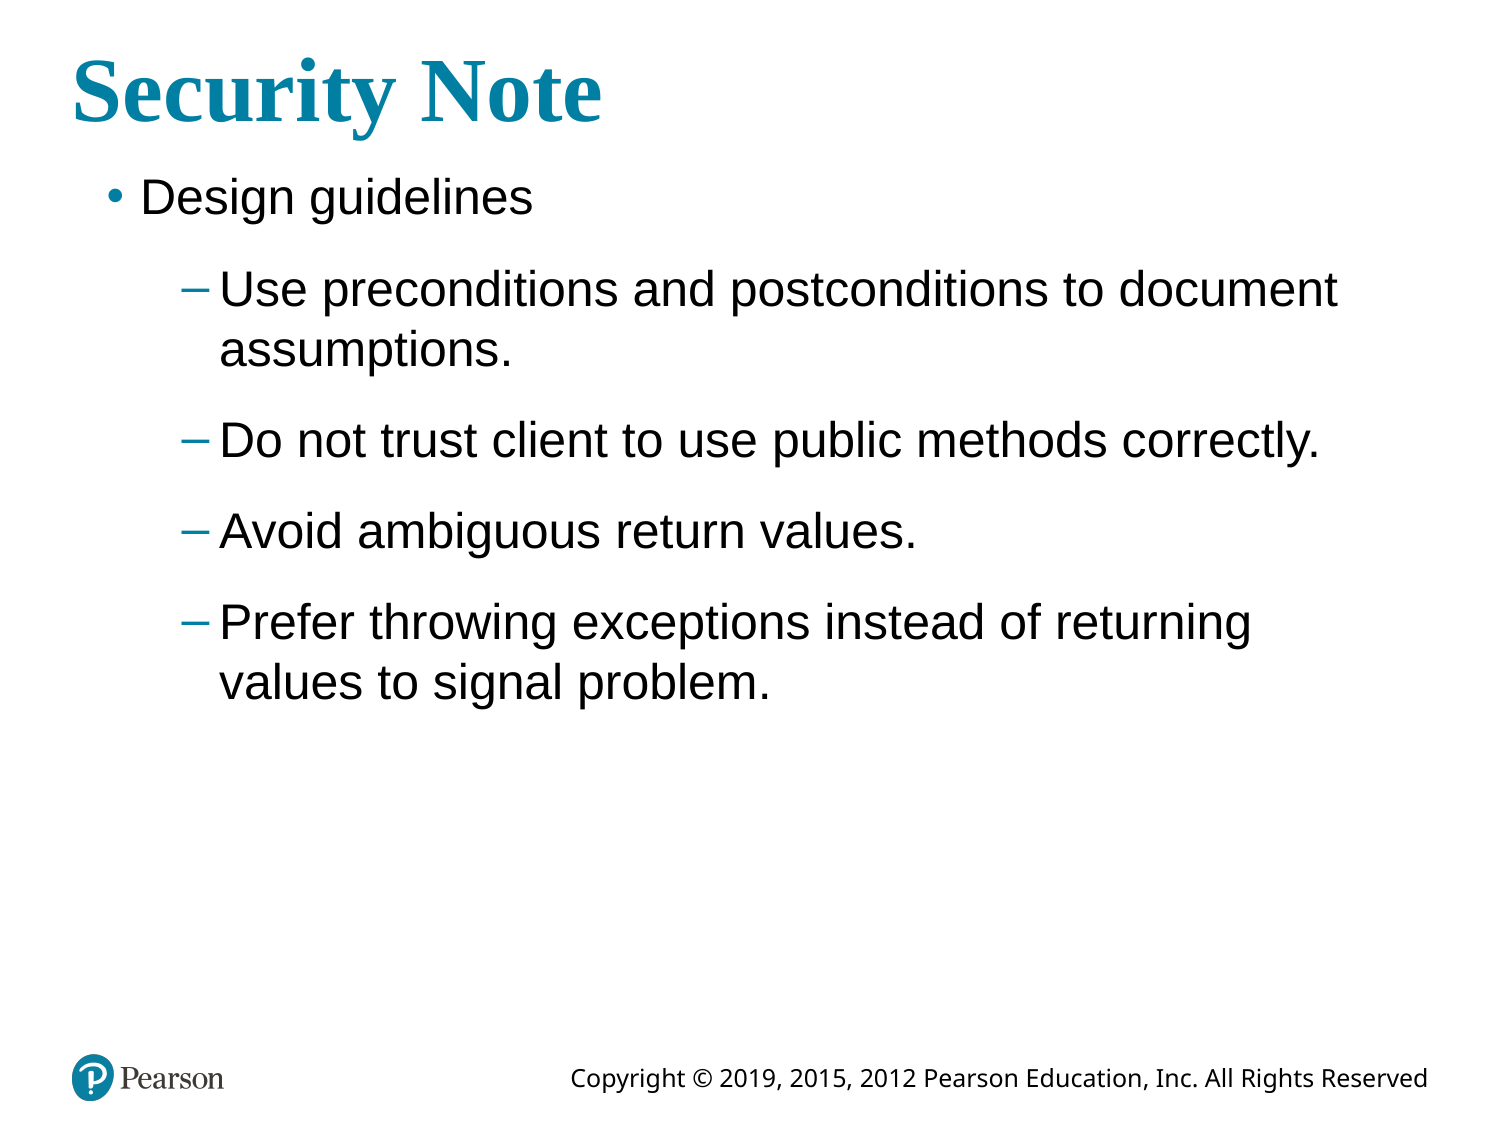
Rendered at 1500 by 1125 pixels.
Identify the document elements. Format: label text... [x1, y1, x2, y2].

picture [72, 1054, 88, 1070]
picture [98, 1054, 224, 1101]
picture [80, 1063, 106, 1088]
list Design guidelines Use preconditions and postconditions to document assumptions. Do not trust client to use public methods correctly. Avoid ambiguous return values. Prefer throwing exceptions instead of returning values to signal problem. [74, 149, 1426, 976]
title Security Note [56, 11, 1444, 156]
picture [72, 1087, 83, 1101]
